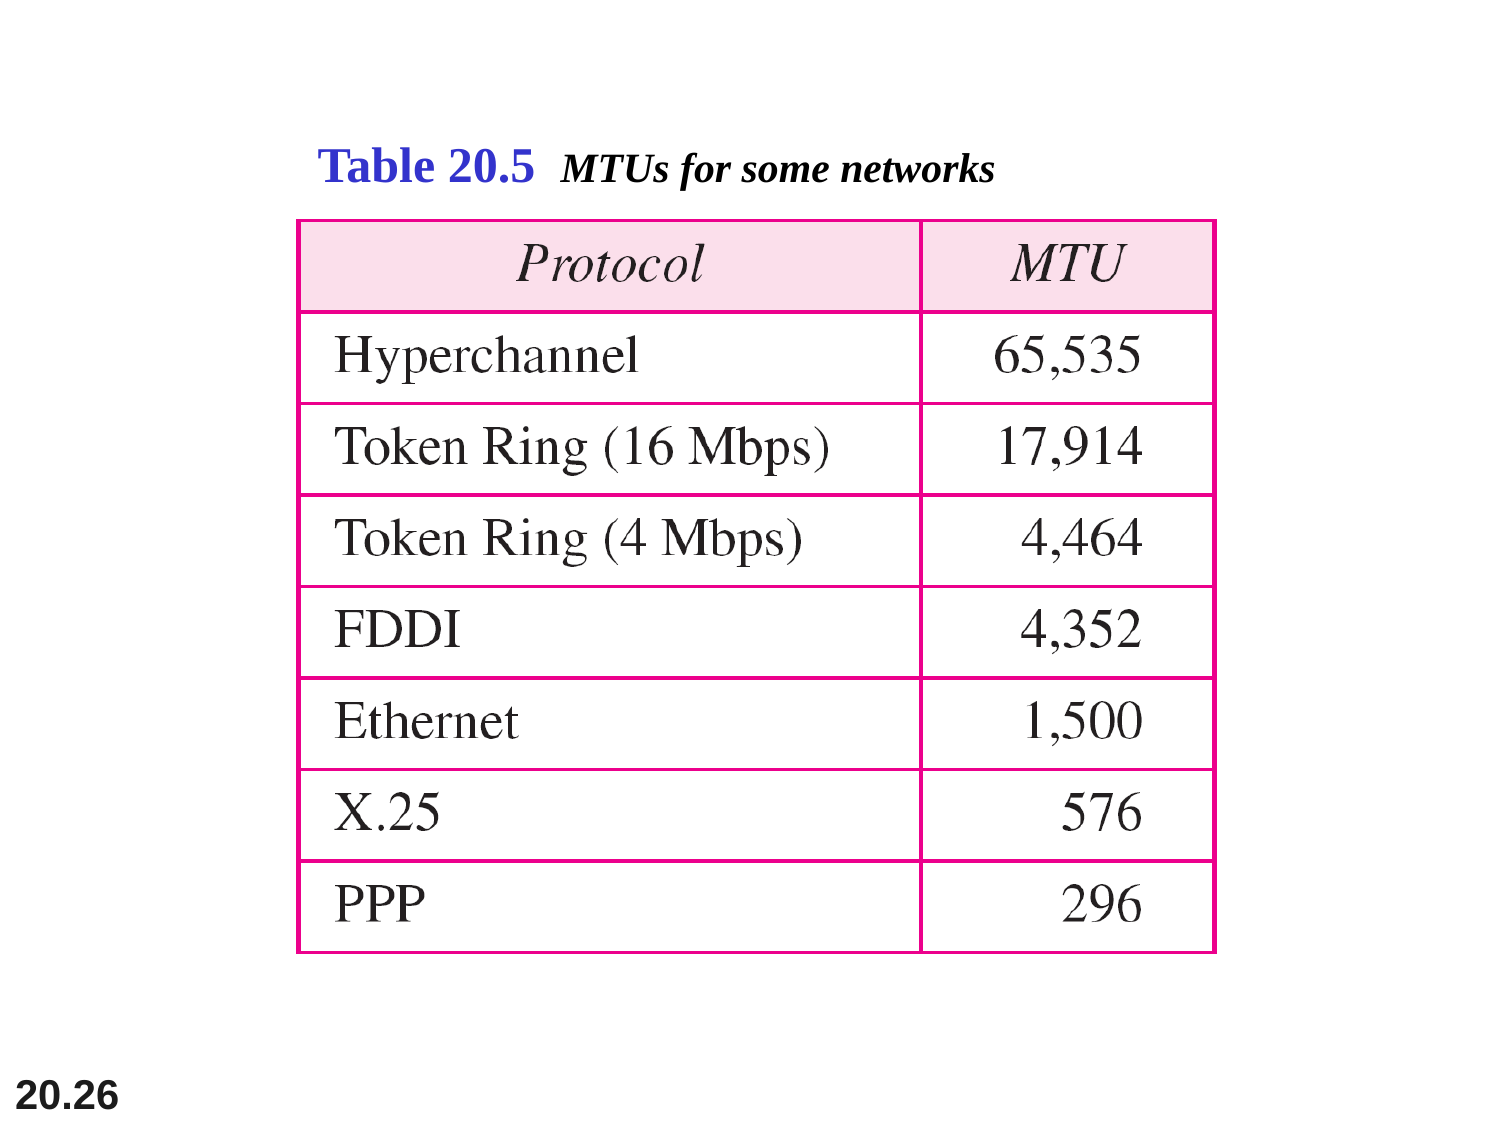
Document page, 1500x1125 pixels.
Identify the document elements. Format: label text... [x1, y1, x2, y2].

text_box Table 20.5 MTUs for some networks [303, 124, 1011, 199]
picture [242, 199, 1288, 975]
slide_number 20.26 [0, 1050, 313, 1125]
